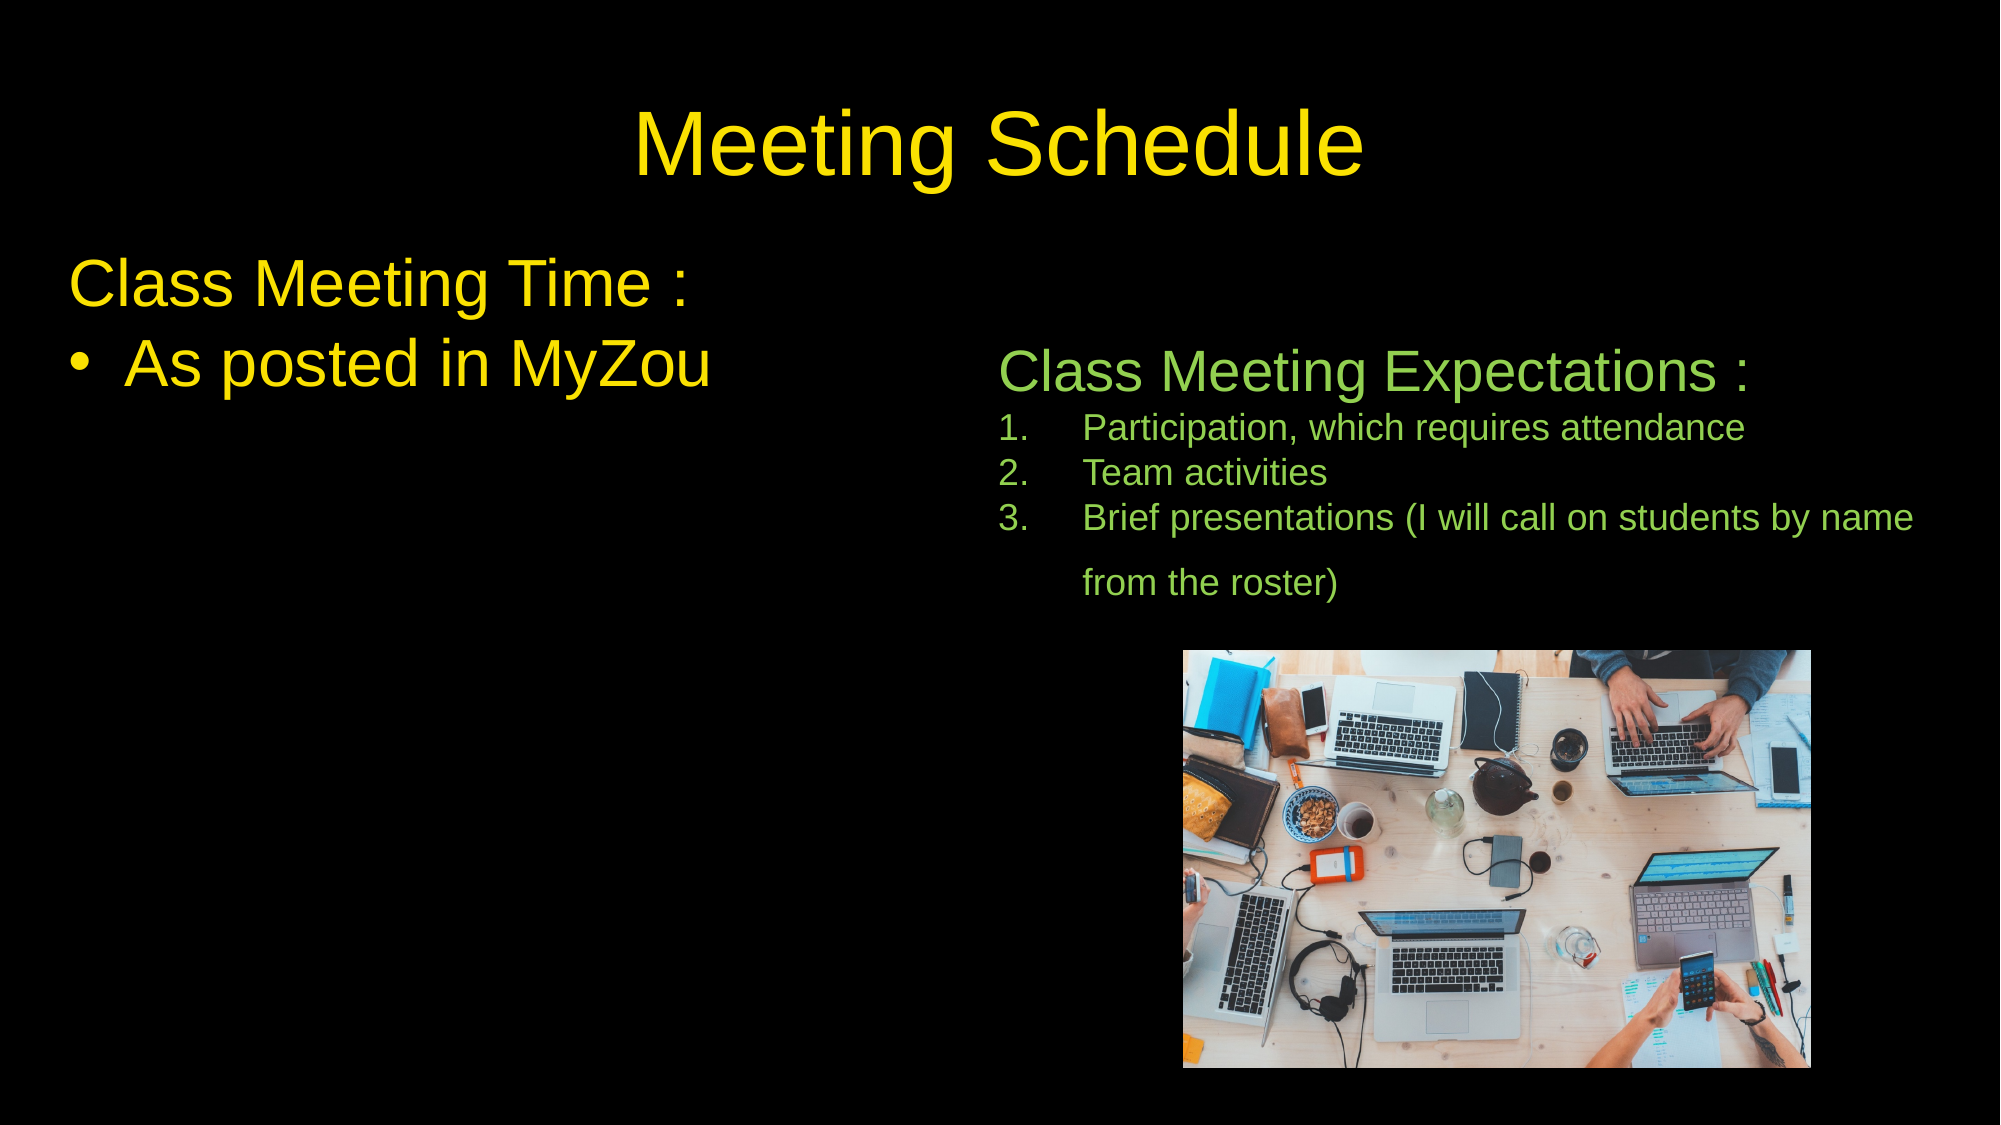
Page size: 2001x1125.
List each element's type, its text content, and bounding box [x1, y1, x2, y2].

text_box Meeting Schedule [324, 44, 1675, 233]
text_box Class Meeting Time : As posted in MyZou [53, 232, 833, 585]
picture [1183, 650, 1811, 1068]
text_box Class Meeting Expectations : Participation, which requires attendance Team activities Brief presentations (I will call on students by name from the roster) [983, 325, 2000, 660]
